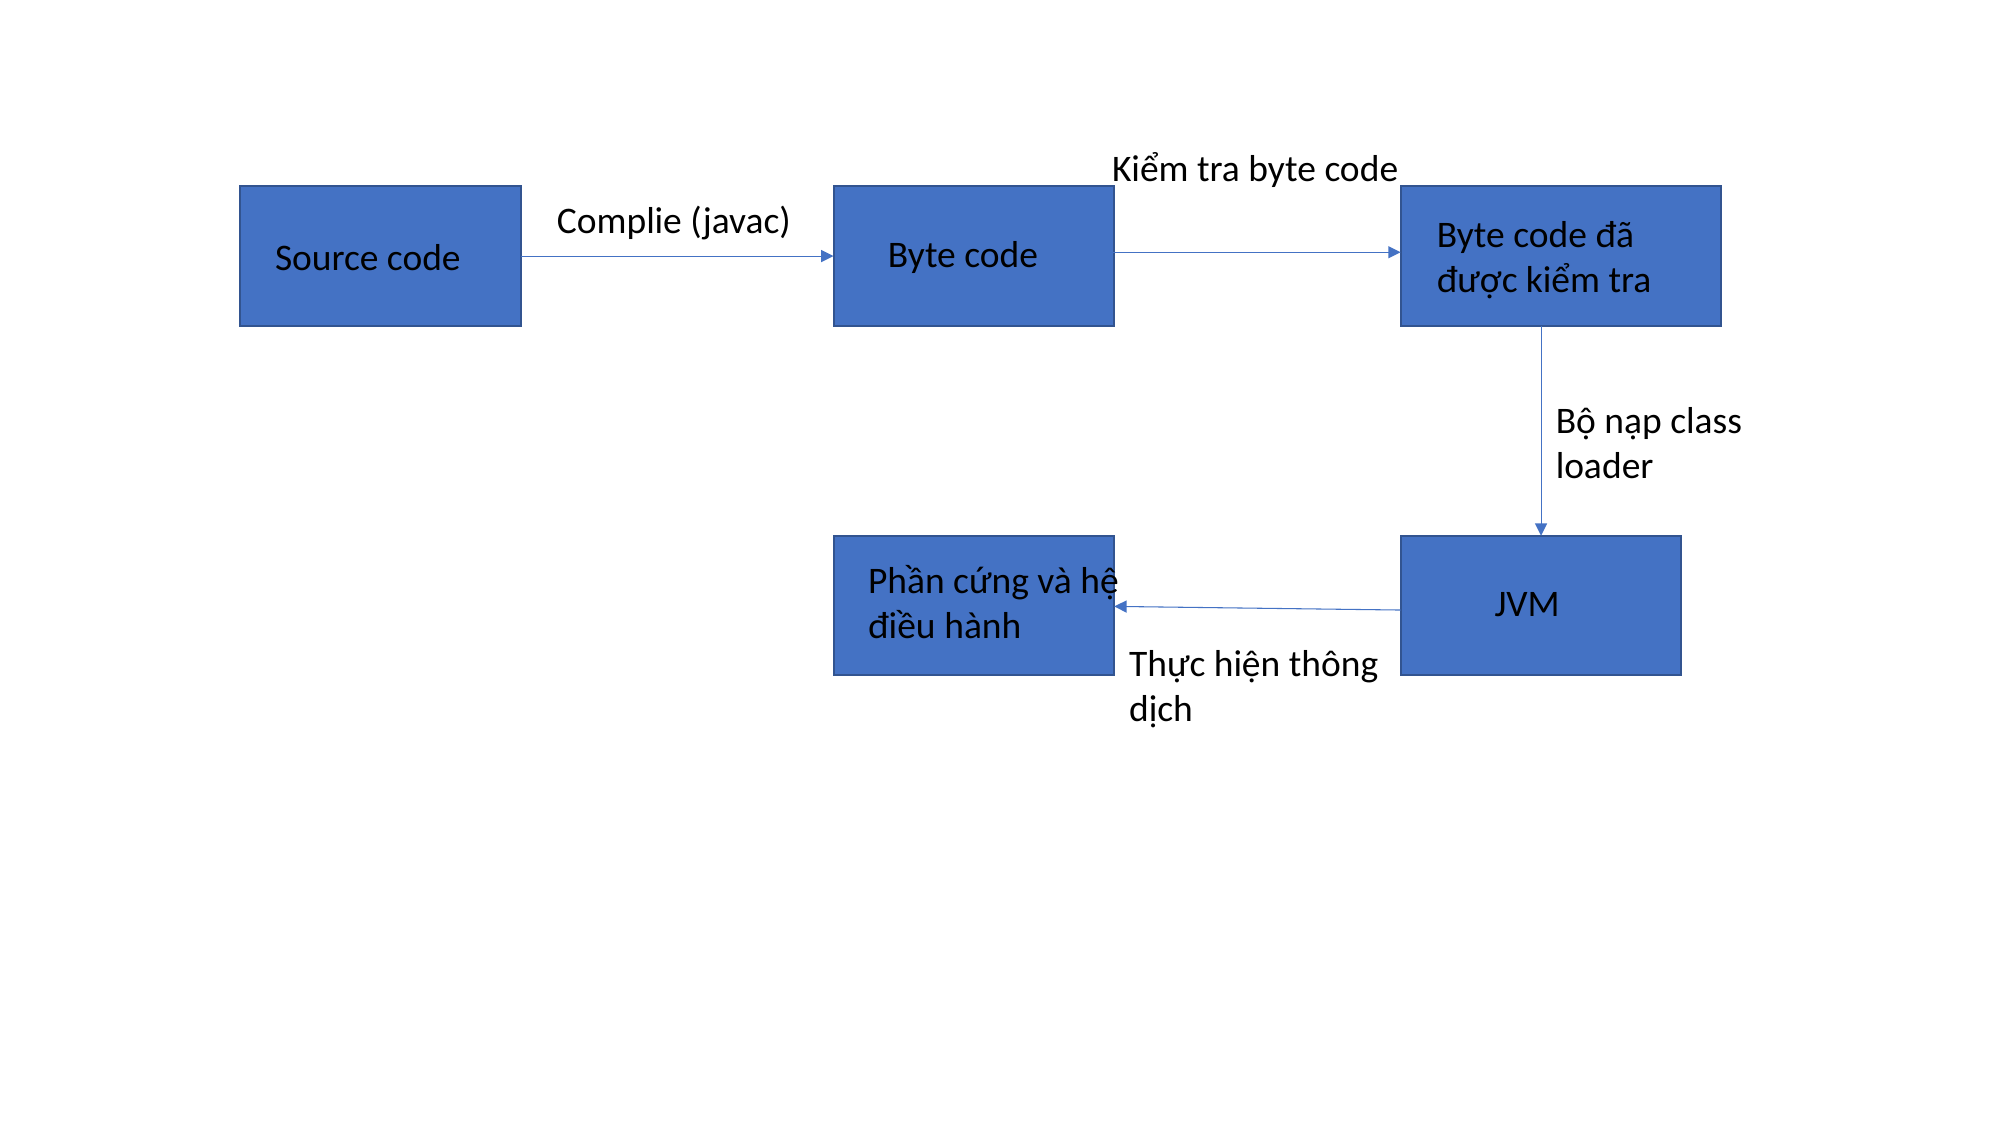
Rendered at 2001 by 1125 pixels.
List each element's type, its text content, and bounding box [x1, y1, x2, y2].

text_box [239, 185, 522, 327]
text_box [833, 535, 1115, 676]
text_box Byte code đã được kiểm tra [1422, 202, 1703, 308]
text_box Byte code [873, 222, 1115, 282]
text_box Complie (javac) [542, 188, 823, 249]
text_box Thực hiện thông dịch [1114, 631, 1435, 737]
text_box [1400, 535, 1682, 676]
text_box Source code [260, 225, 501, 286]
text_box JVM [1479, 571, 1721, 632]
text_box [833, 185, 1115, 327]
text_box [1114, 606, 1401, 611]
text_box Kiểm tra byte code [1097, 136, 1418, 196]
text_box [1400, 185, 1722, 327]
text_box Bộ nạp class loader [1542, 388, 1782, 493]
text_box Phần cứng và hệ điều hành [853, 549, 1135, 654]
